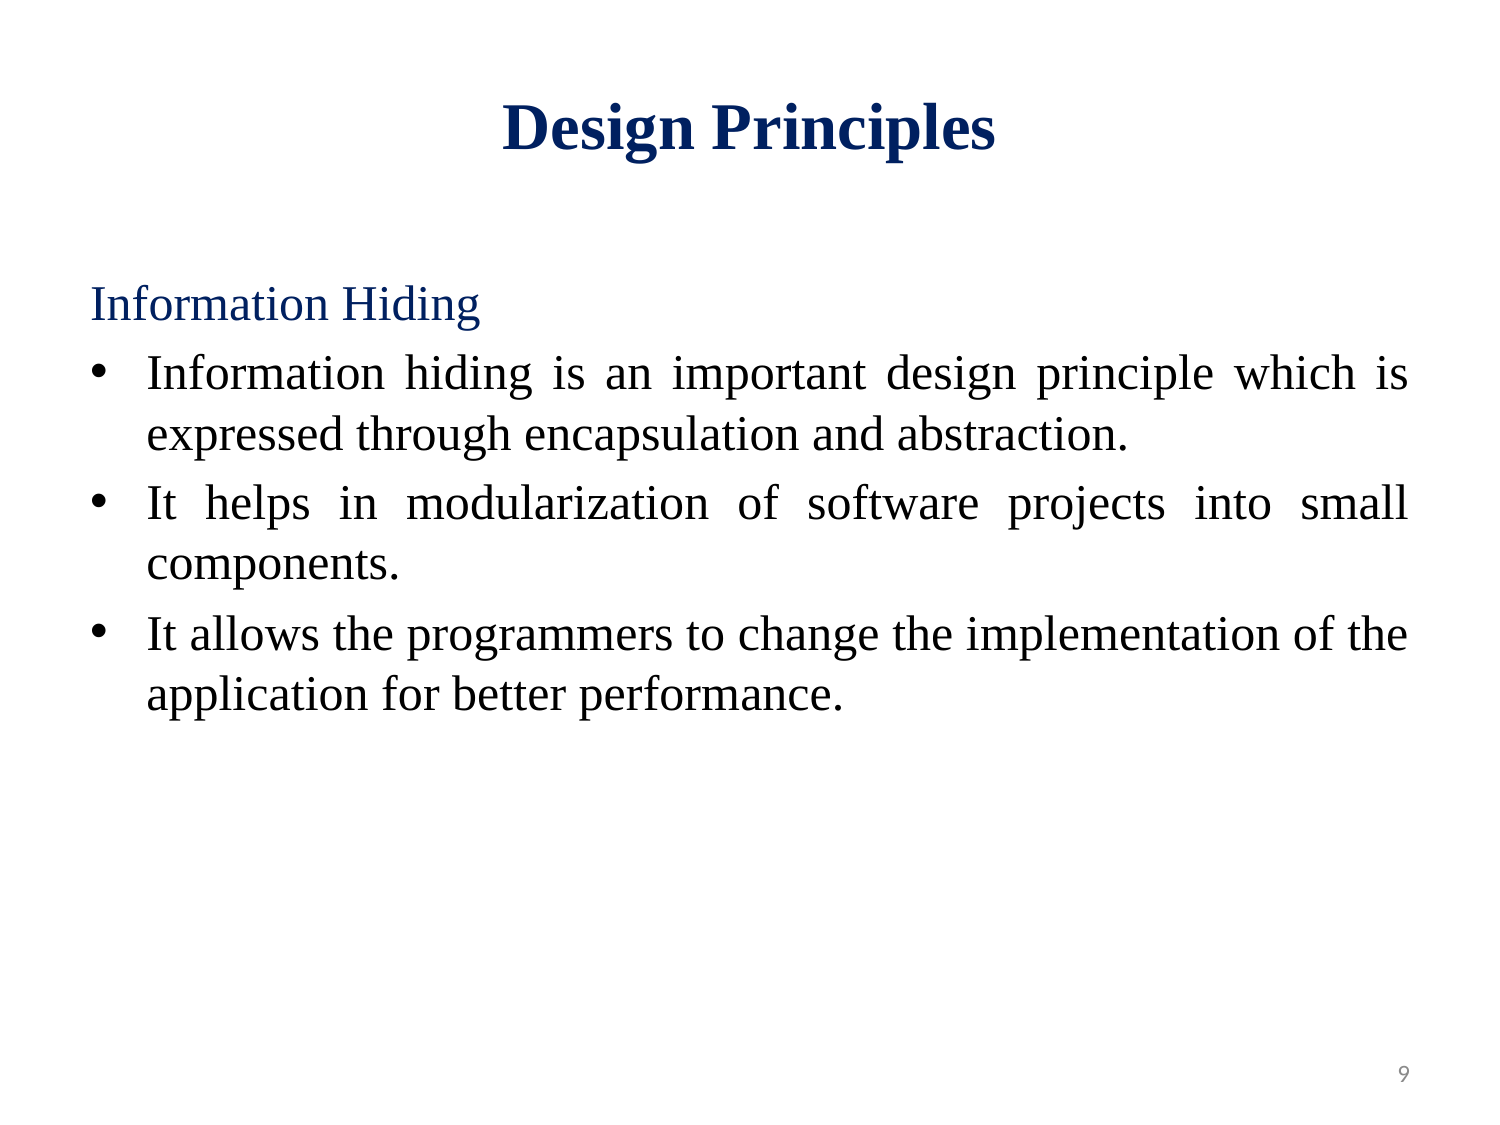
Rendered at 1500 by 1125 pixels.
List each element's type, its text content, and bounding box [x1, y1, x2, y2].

list Information Hiding Information hiding is an important design principle which is expressed through encapsulation and abstraction. It helps in modularization of software projects into small components. It allows the programmers to change the implementation of the application for better performance. [75, 262, 1425, 1005]
slide_number 9 [1074, 1042, 1425, 1103]
title Design Principles [75, 45, 1425, 200]
